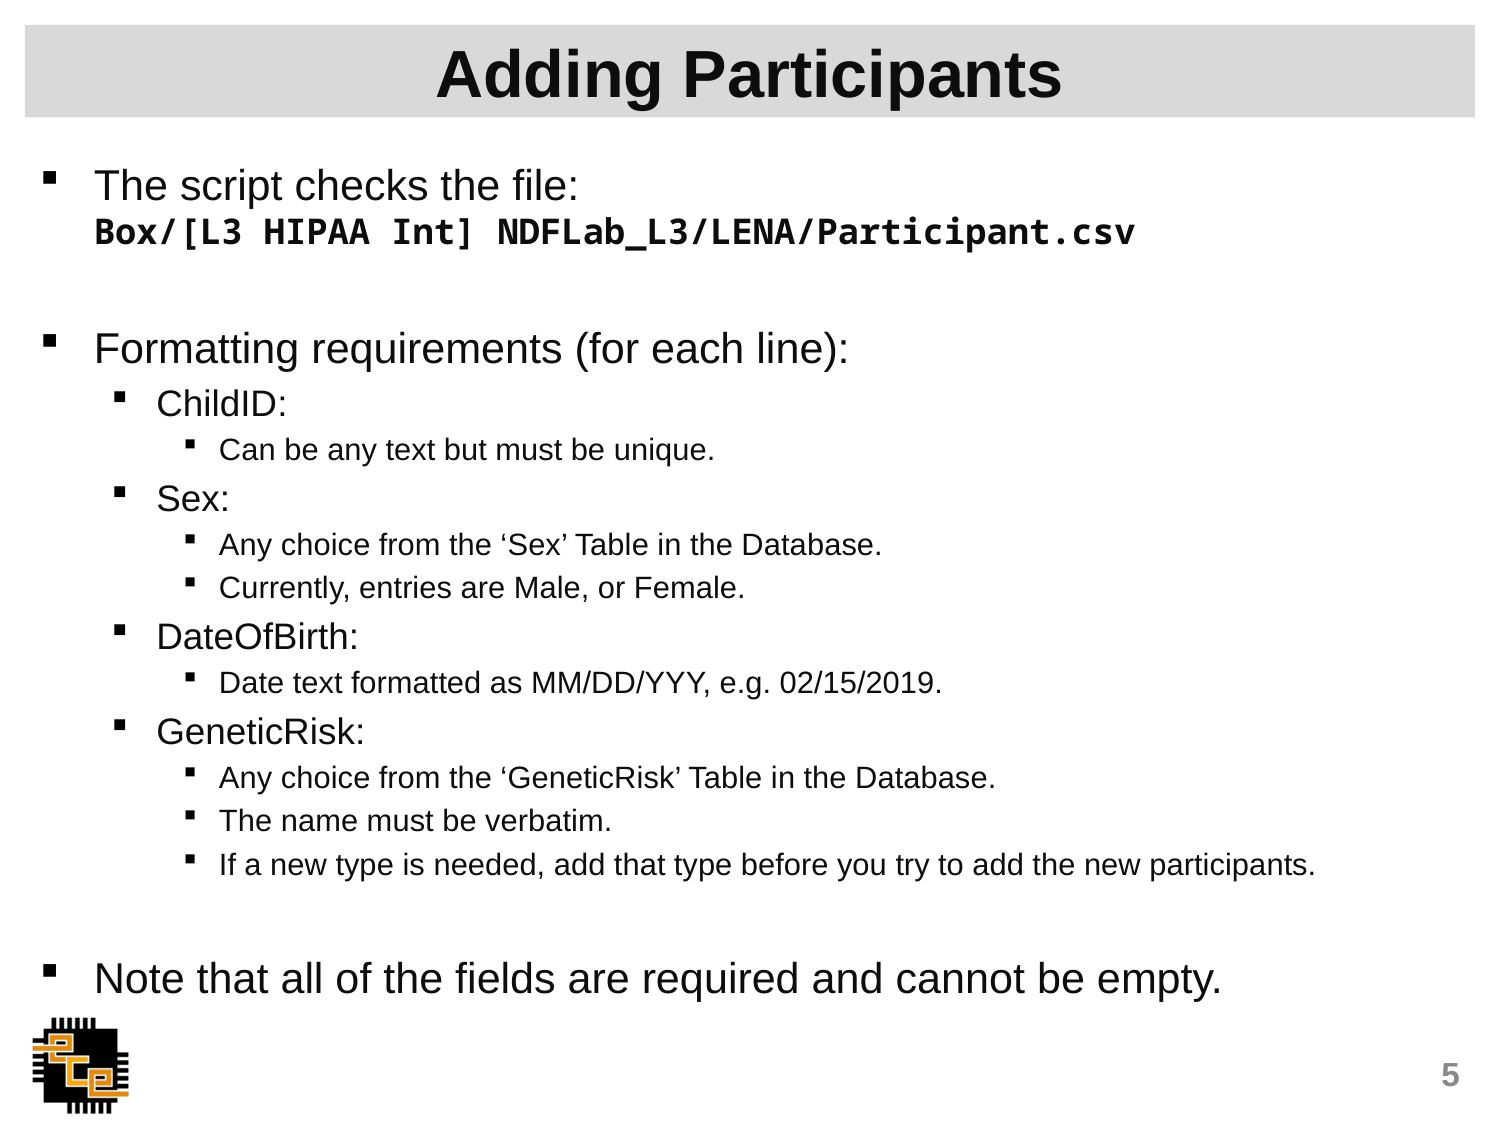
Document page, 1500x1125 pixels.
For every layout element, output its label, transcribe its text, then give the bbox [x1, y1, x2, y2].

list The script checks the file: Box/[L3 HIPAA Int] NDFLab_L3/LENA/Participant.csv Formatting requirements (for each line): ChildID: Can be any text but must be unique. Sex: Any choice from the ‘Sex’ Table in the Database. Currently, entries are Male, or Female. DateOfBirth: Date text formatted as MM/DD/YYY, e.g. 02/15/2019. GeneticRisk: Any choice from the ‘GeneticRisk’ Table in the Database. The name must be verbatim. If a new type is needed, add that type before you try to add the new participants. Note that all of the fields are required and cannot be empty. [24, 149, 1475, 1013]
picture [0, 1007, 157, 1125]
slide_number 5 [1074, 1042, 1475, 1103]
title Adding Participants [24, 24, 1475, 118]
